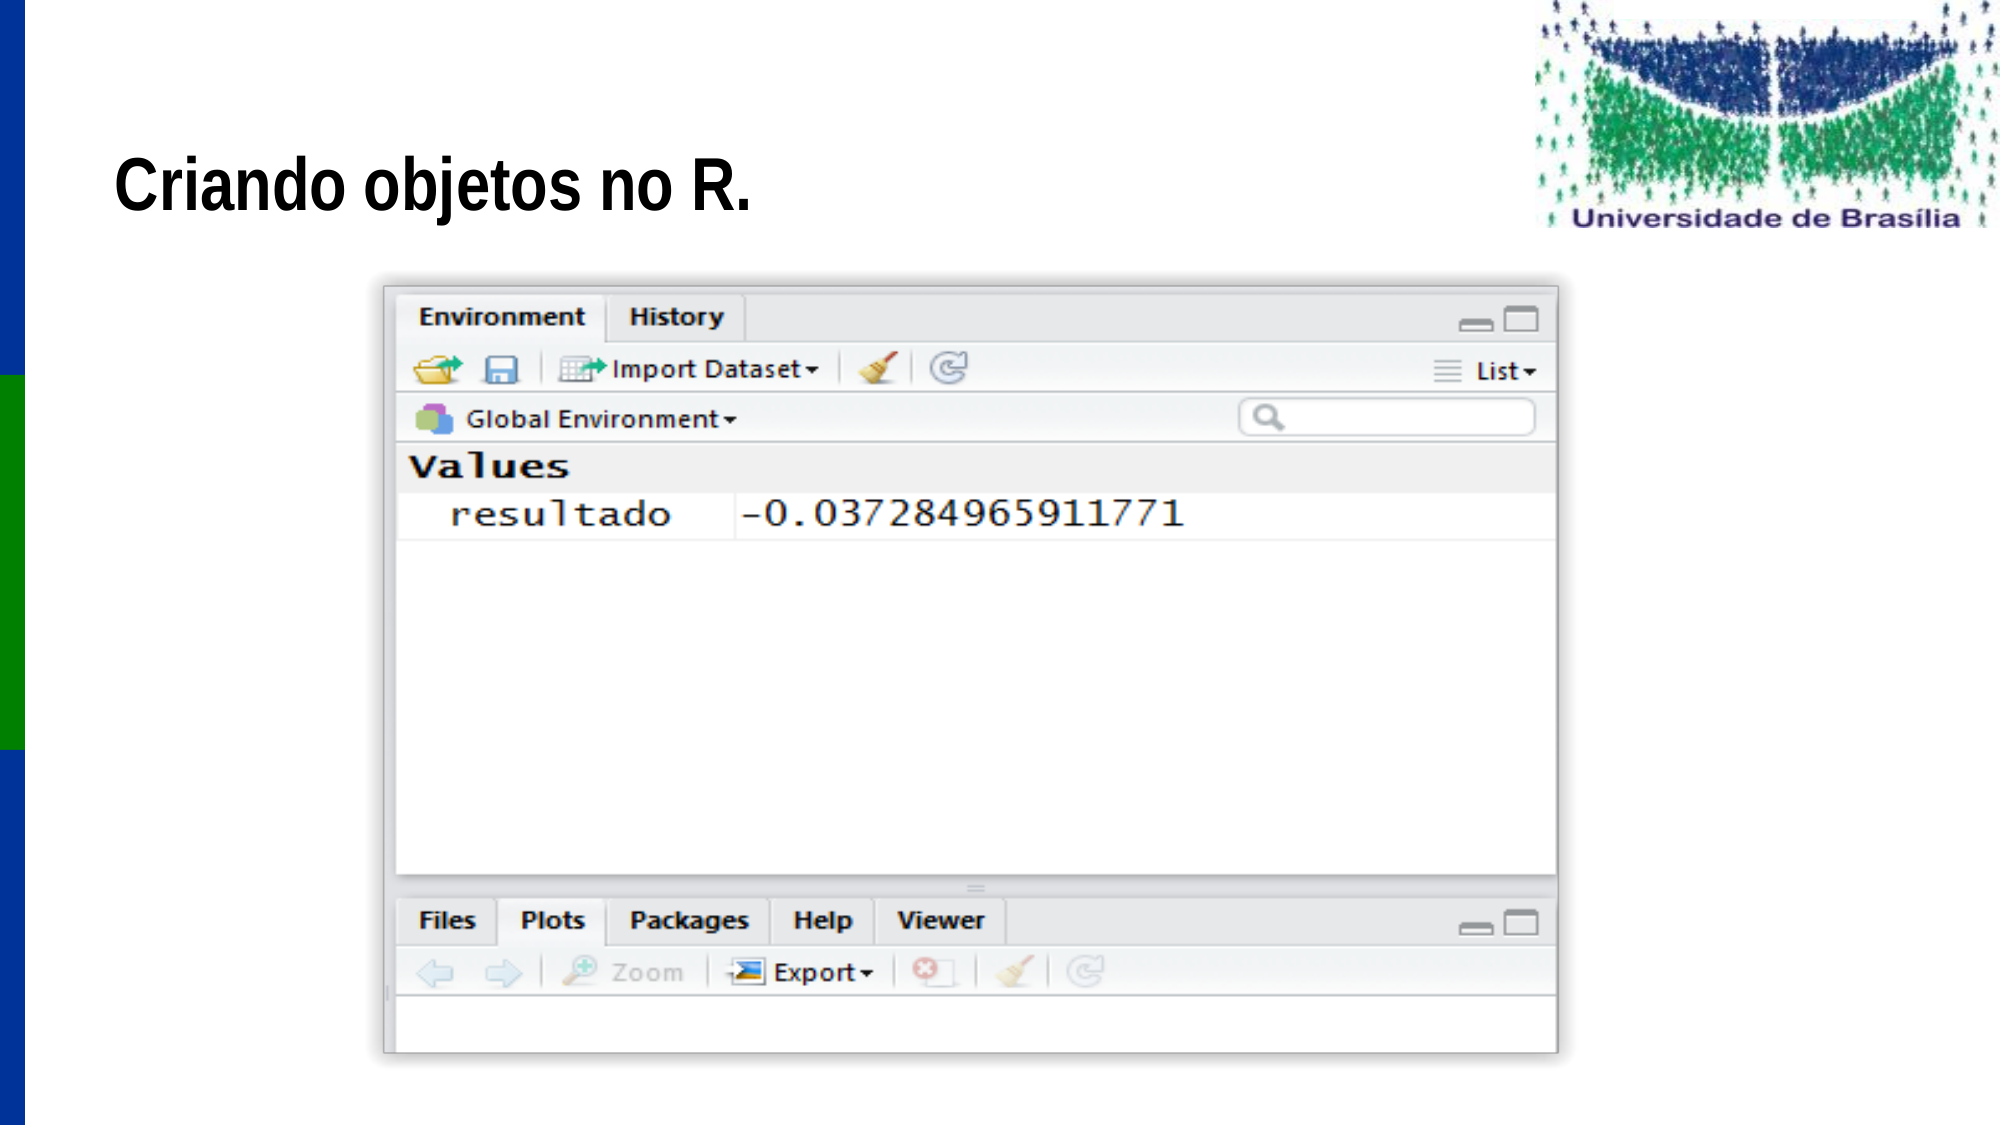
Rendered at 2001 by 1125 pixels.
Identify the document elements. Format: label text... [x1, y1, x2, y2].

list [361, 266, 1579, 1071]
title Criando objetos no R. [99, 45, 1536, 233]
picture [1535, 0, 2000, 228]
